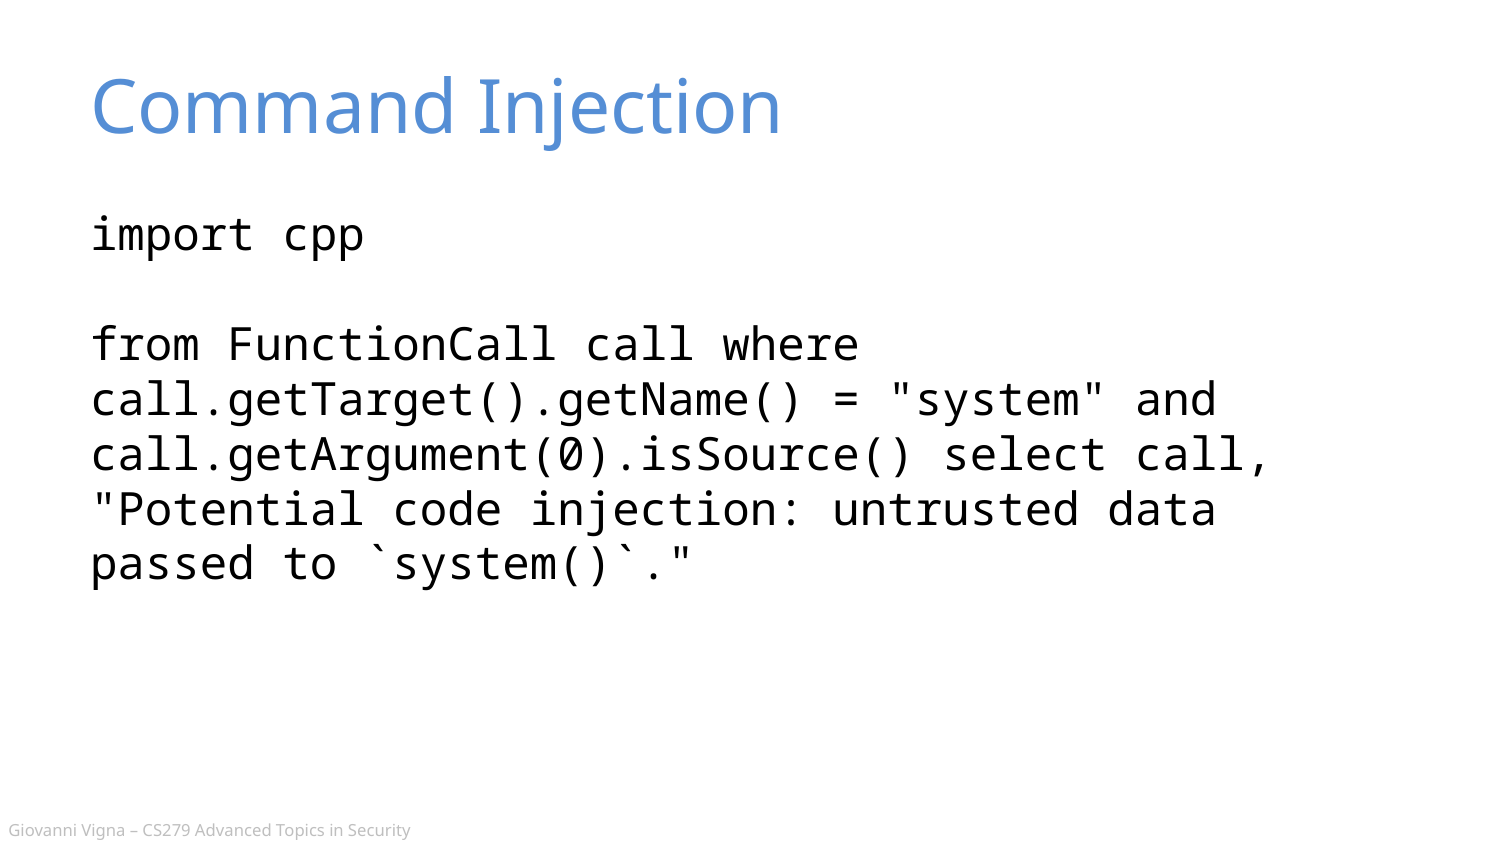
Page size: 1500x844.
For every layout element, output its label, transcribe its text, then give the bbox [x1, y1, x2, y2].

list import cpp from FunctionCall call where call.getTarget().getName() = "system" and call.getArgument(0).isSource() select call, "Potential code injection: untrusted data passed to `system()`." [75, 196, 1425, 813]
title Command Injection [75, 33, 1425, 175]
